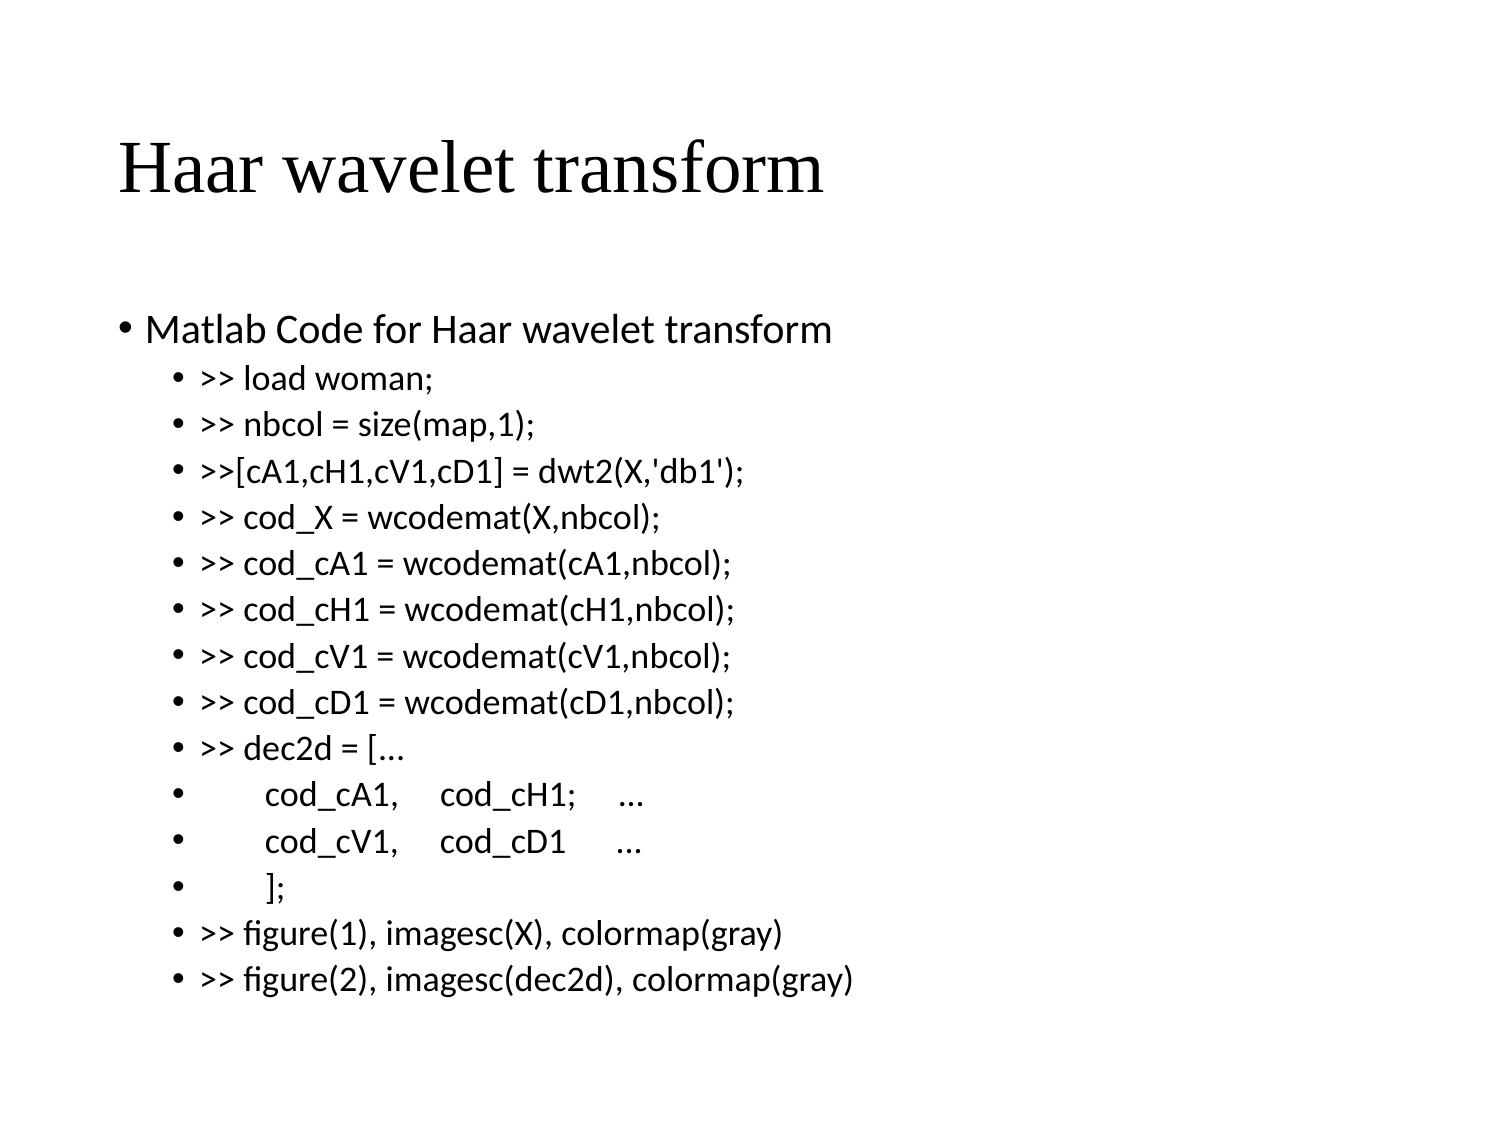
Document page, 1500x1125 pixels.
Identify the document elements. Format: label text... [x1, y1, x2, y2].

list Matlab Code for Haar wavelet transform >> load woman; >> nbcol = size(map,1); >>[cA1,cH1,cV1,cD1] = dwt2(X,'db1'); >> cod_X = wcodemat(X,nbcol); >> cod_cA1 = wcodemat(cA1,nbcol); >> cod_cH1 = wcodemat(cH1,nbcol); >> cod_cV1 = wcodemat(cV1,nbcol); >> cod_cD1 = wcodemat(cD1,nbcol); >> dec2d = [... cod_cA1, cod_cH1; ... cod_cV1, cod_cD1 ... ]; >> figure(1), imagesc(X), colormap(gray) >> figure(2), imagesc(dec2d), colormap(gray) [103, 299, 1397, 1014]
title Haar wavelet transform [103, 59, 1397, 278]
